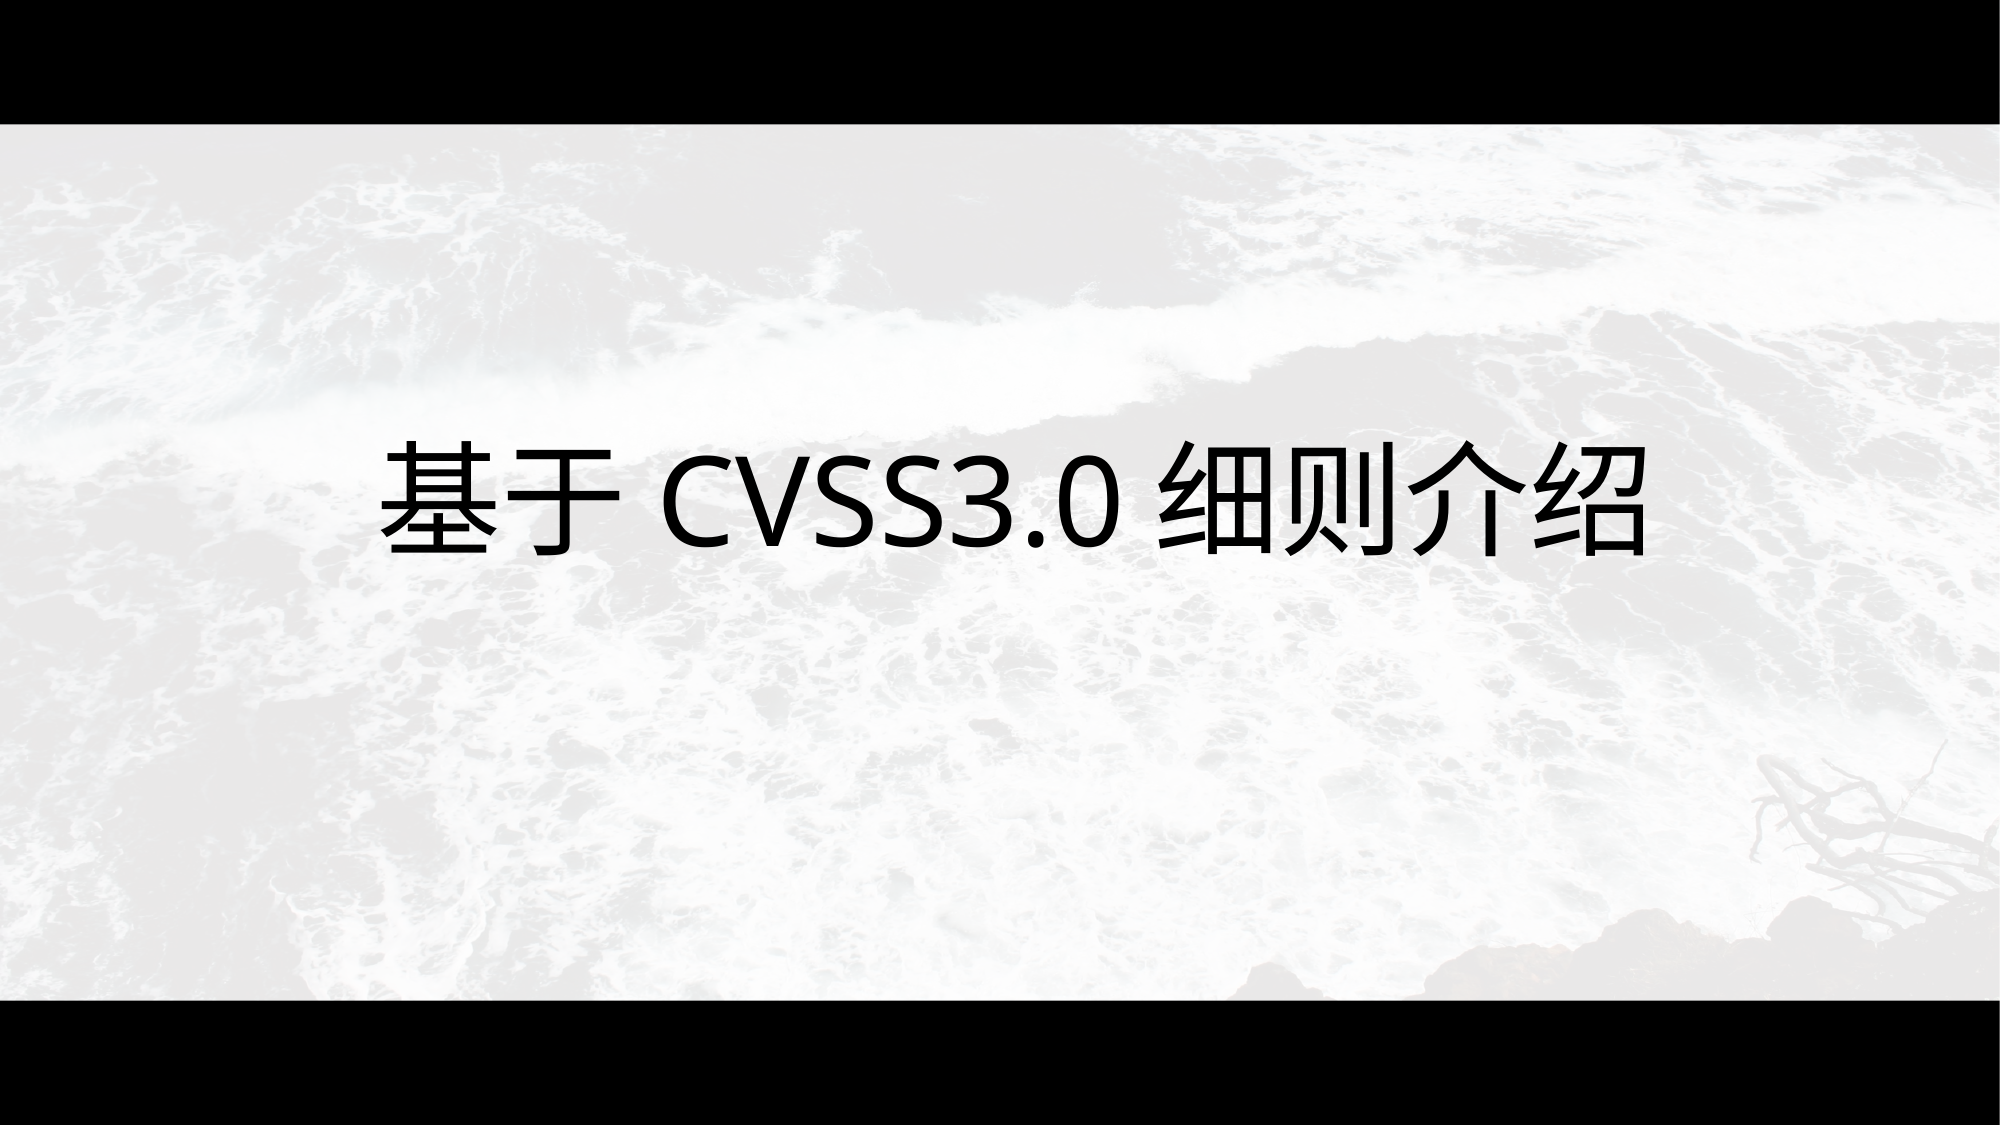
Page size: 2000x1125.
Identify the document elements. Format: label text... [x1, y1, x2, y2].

text_box 基于CVSS3.0细则介绍 [361, 414, 1755, 744]
